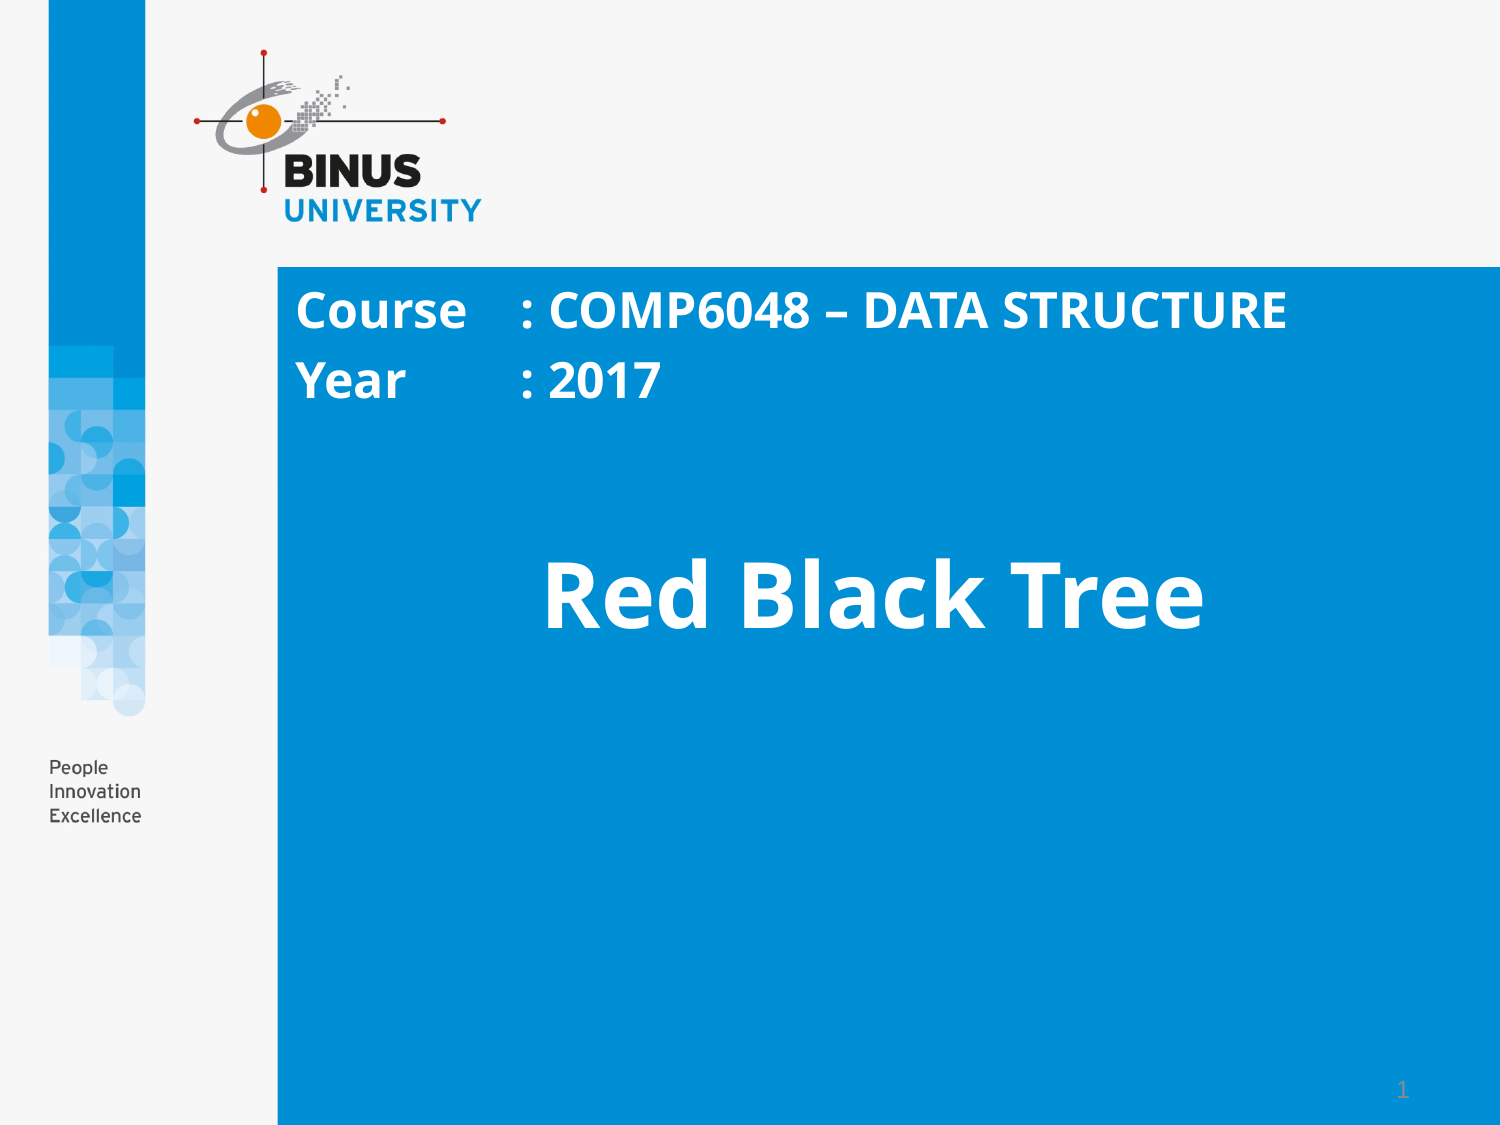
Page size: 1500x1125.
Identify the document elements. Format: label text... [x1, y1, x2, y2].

slide_number 1 [1074, 1058, 1425, 1119]
title Red Black Tree [301, 471, 1471, 713]
text_box Course : COMP6048 – DATA STRUCTURE Year : 2017 [280, 271, 1500, 425]
picture [0, 0, 1500, 845]
